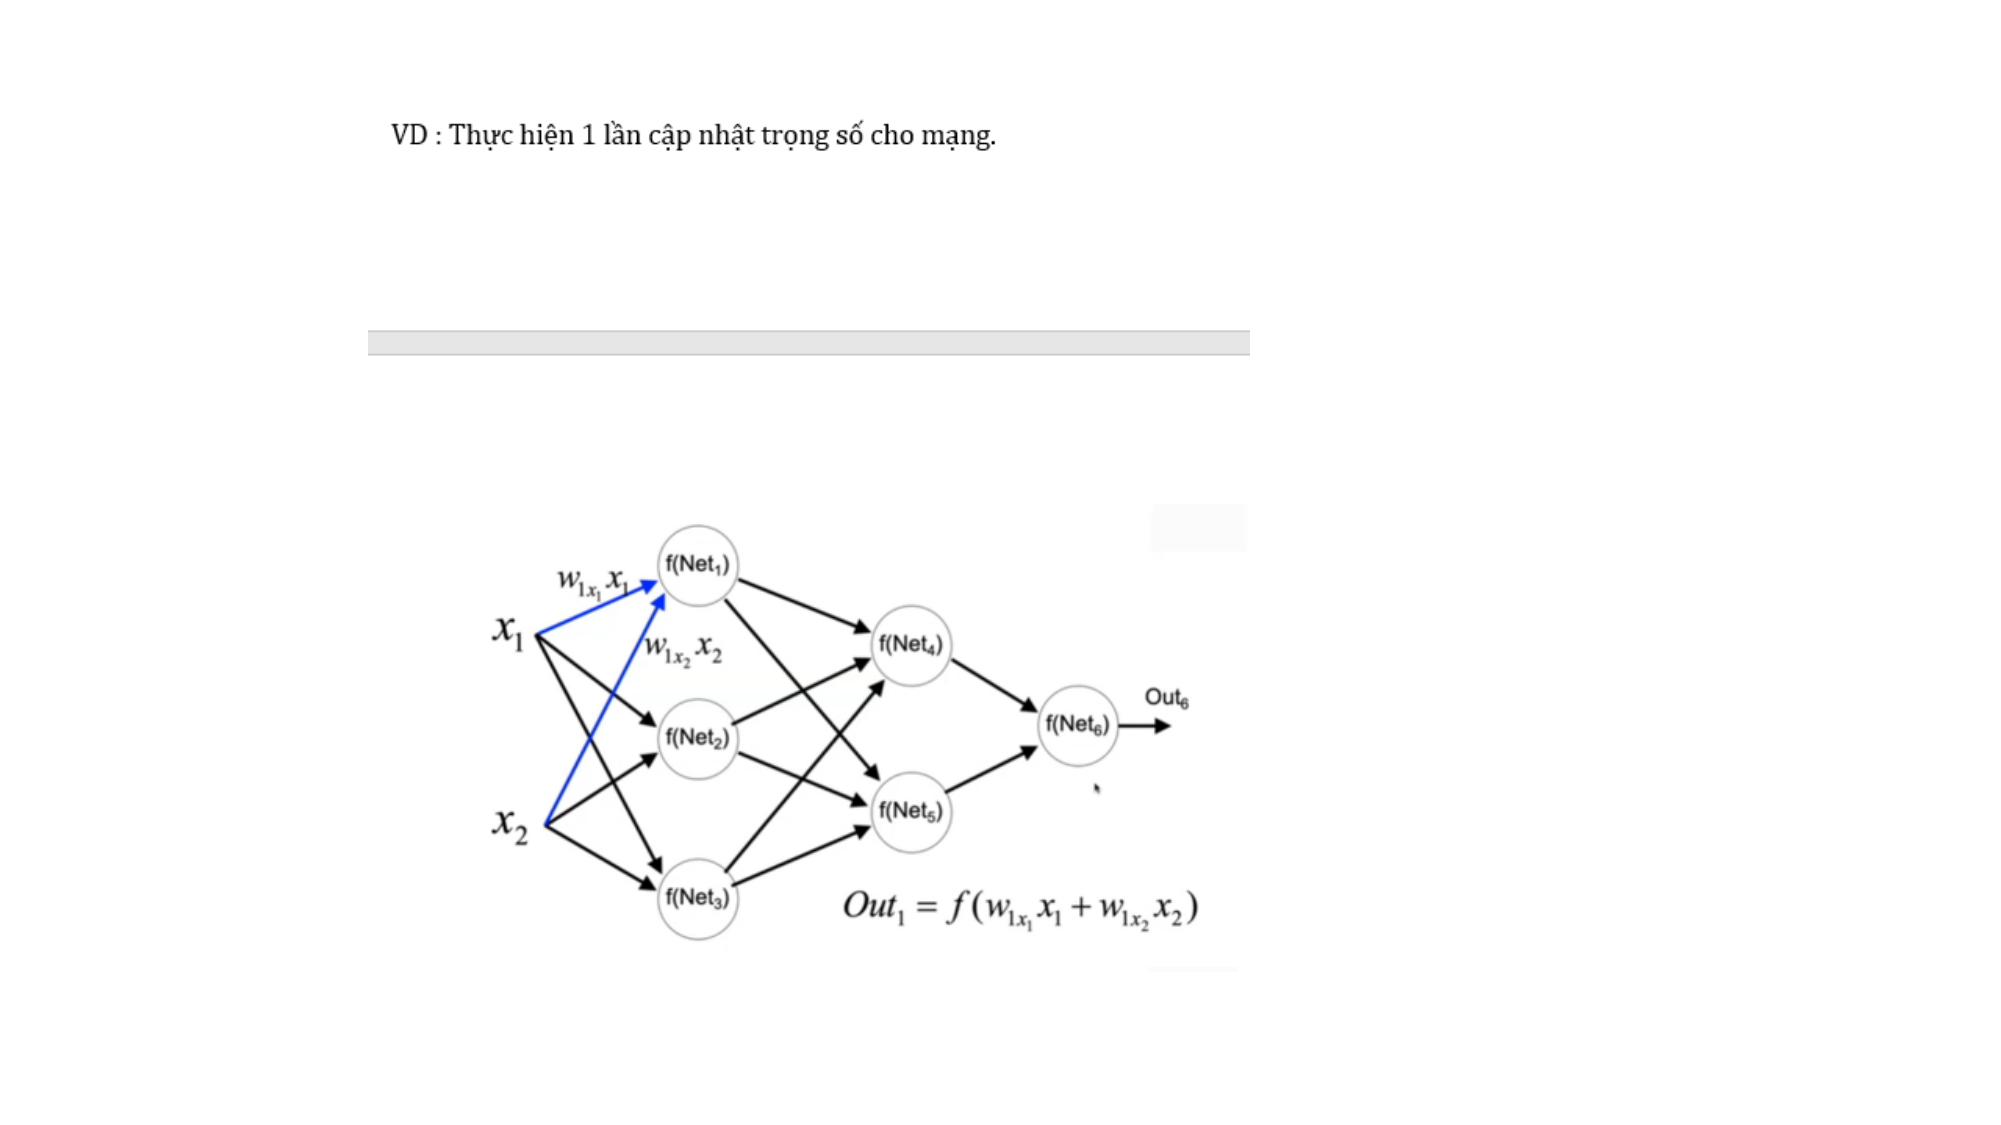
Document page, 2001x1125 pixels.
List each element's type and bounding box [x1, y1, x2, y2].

picture [368, 107, 1250, 972]
